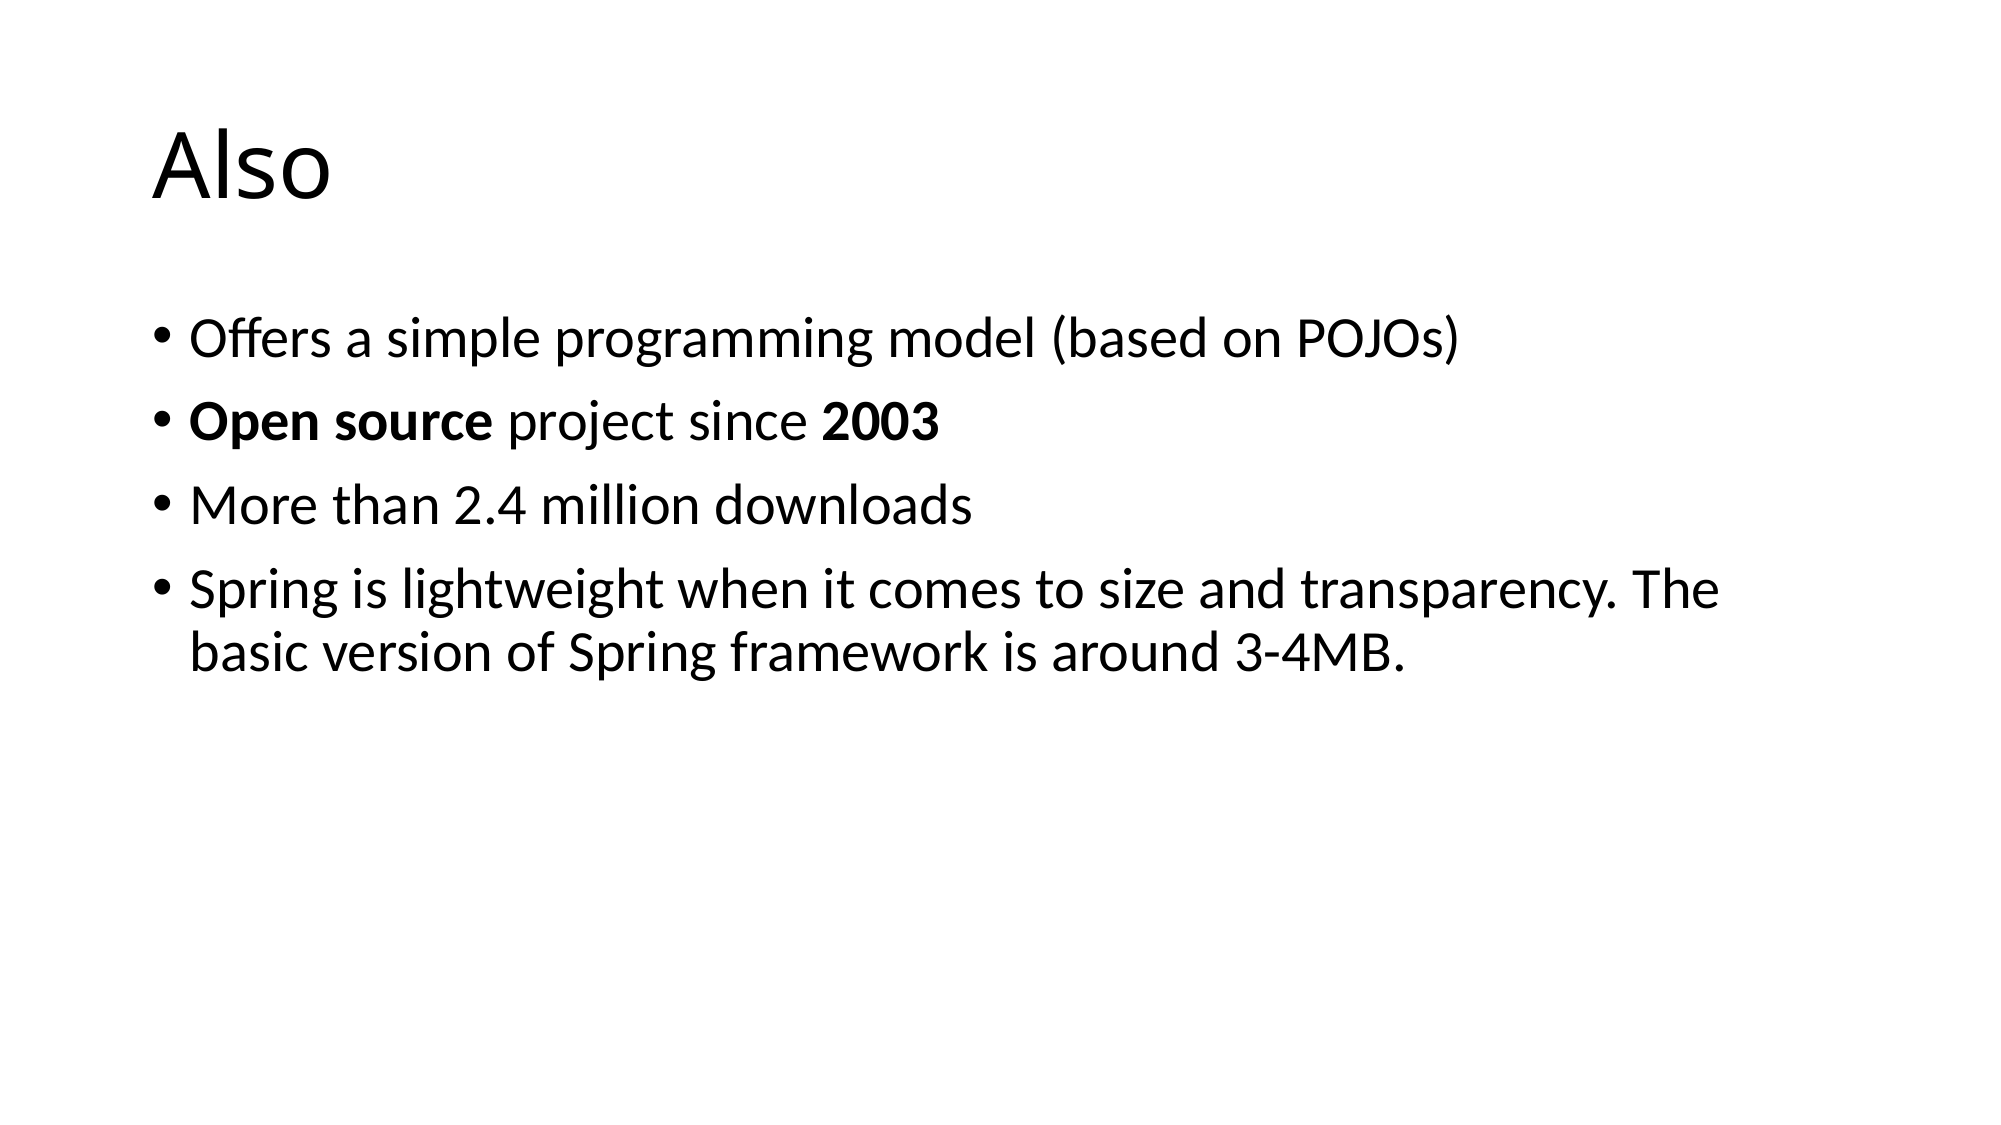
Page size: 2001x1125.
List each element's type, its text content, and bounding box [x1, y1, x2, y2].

title Also [137, 59, 1863, 278]
list Offers a simple programming model (based on POJOs) Open source project since 2003 More than 2.4 million downloads Spring is lightweight when it comes to size and transparency. The basic version of Spring framework is around 3-4MB. [137, 299, 1863, 1014]
